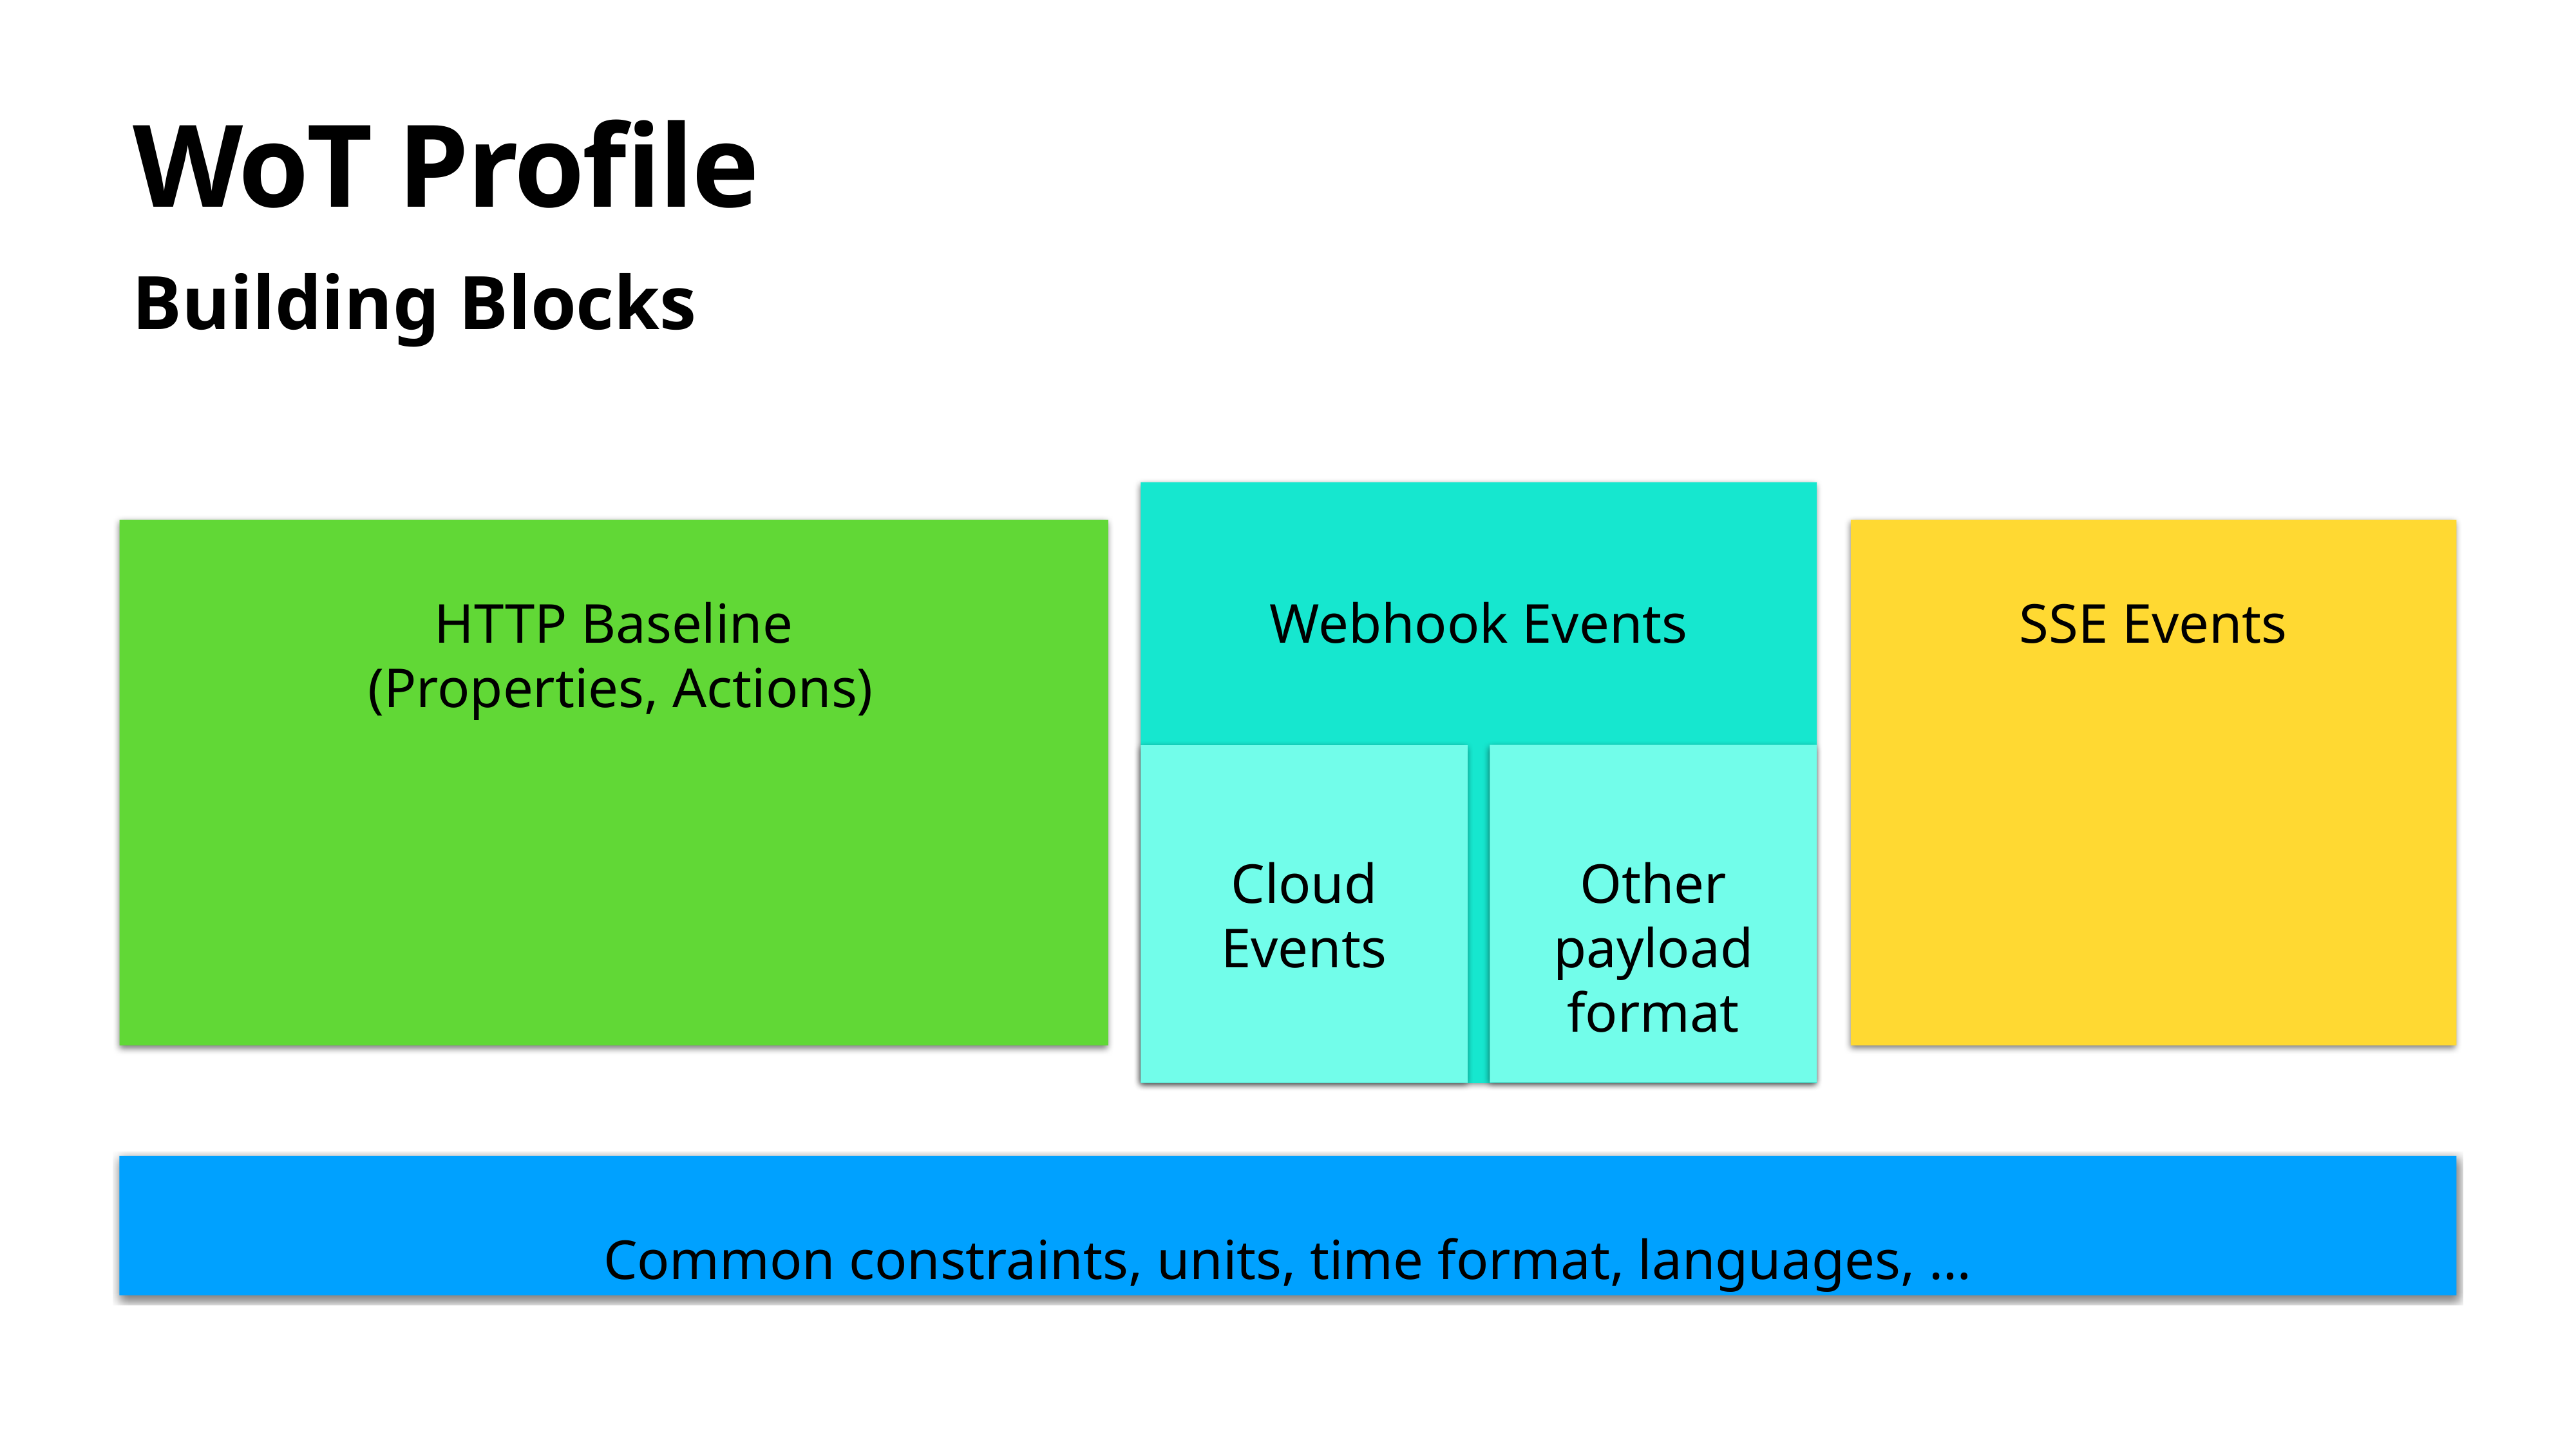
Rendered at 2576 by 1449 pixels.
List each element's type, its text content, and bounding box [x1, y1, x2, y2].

text_box SSE Events [1850, 520, 2457, 1046]
text_box Common constraints, units, time format, languages, … [119, 1155, 2457, 1296]
text_box HTTP Baseline (Properties, Actions) [119, 520, 1108, 1046]
text_box Other payload format [1490, 744, 1817, 1083]
text_box Webhook Events [1141, 482, 1817, 1083]
list Building Blocks [127, 250, 2449, 350]
title WoT Profile [127, 113, 2449, 250]
text_box Cloud Events [1141, 745, 1468, 1083]
